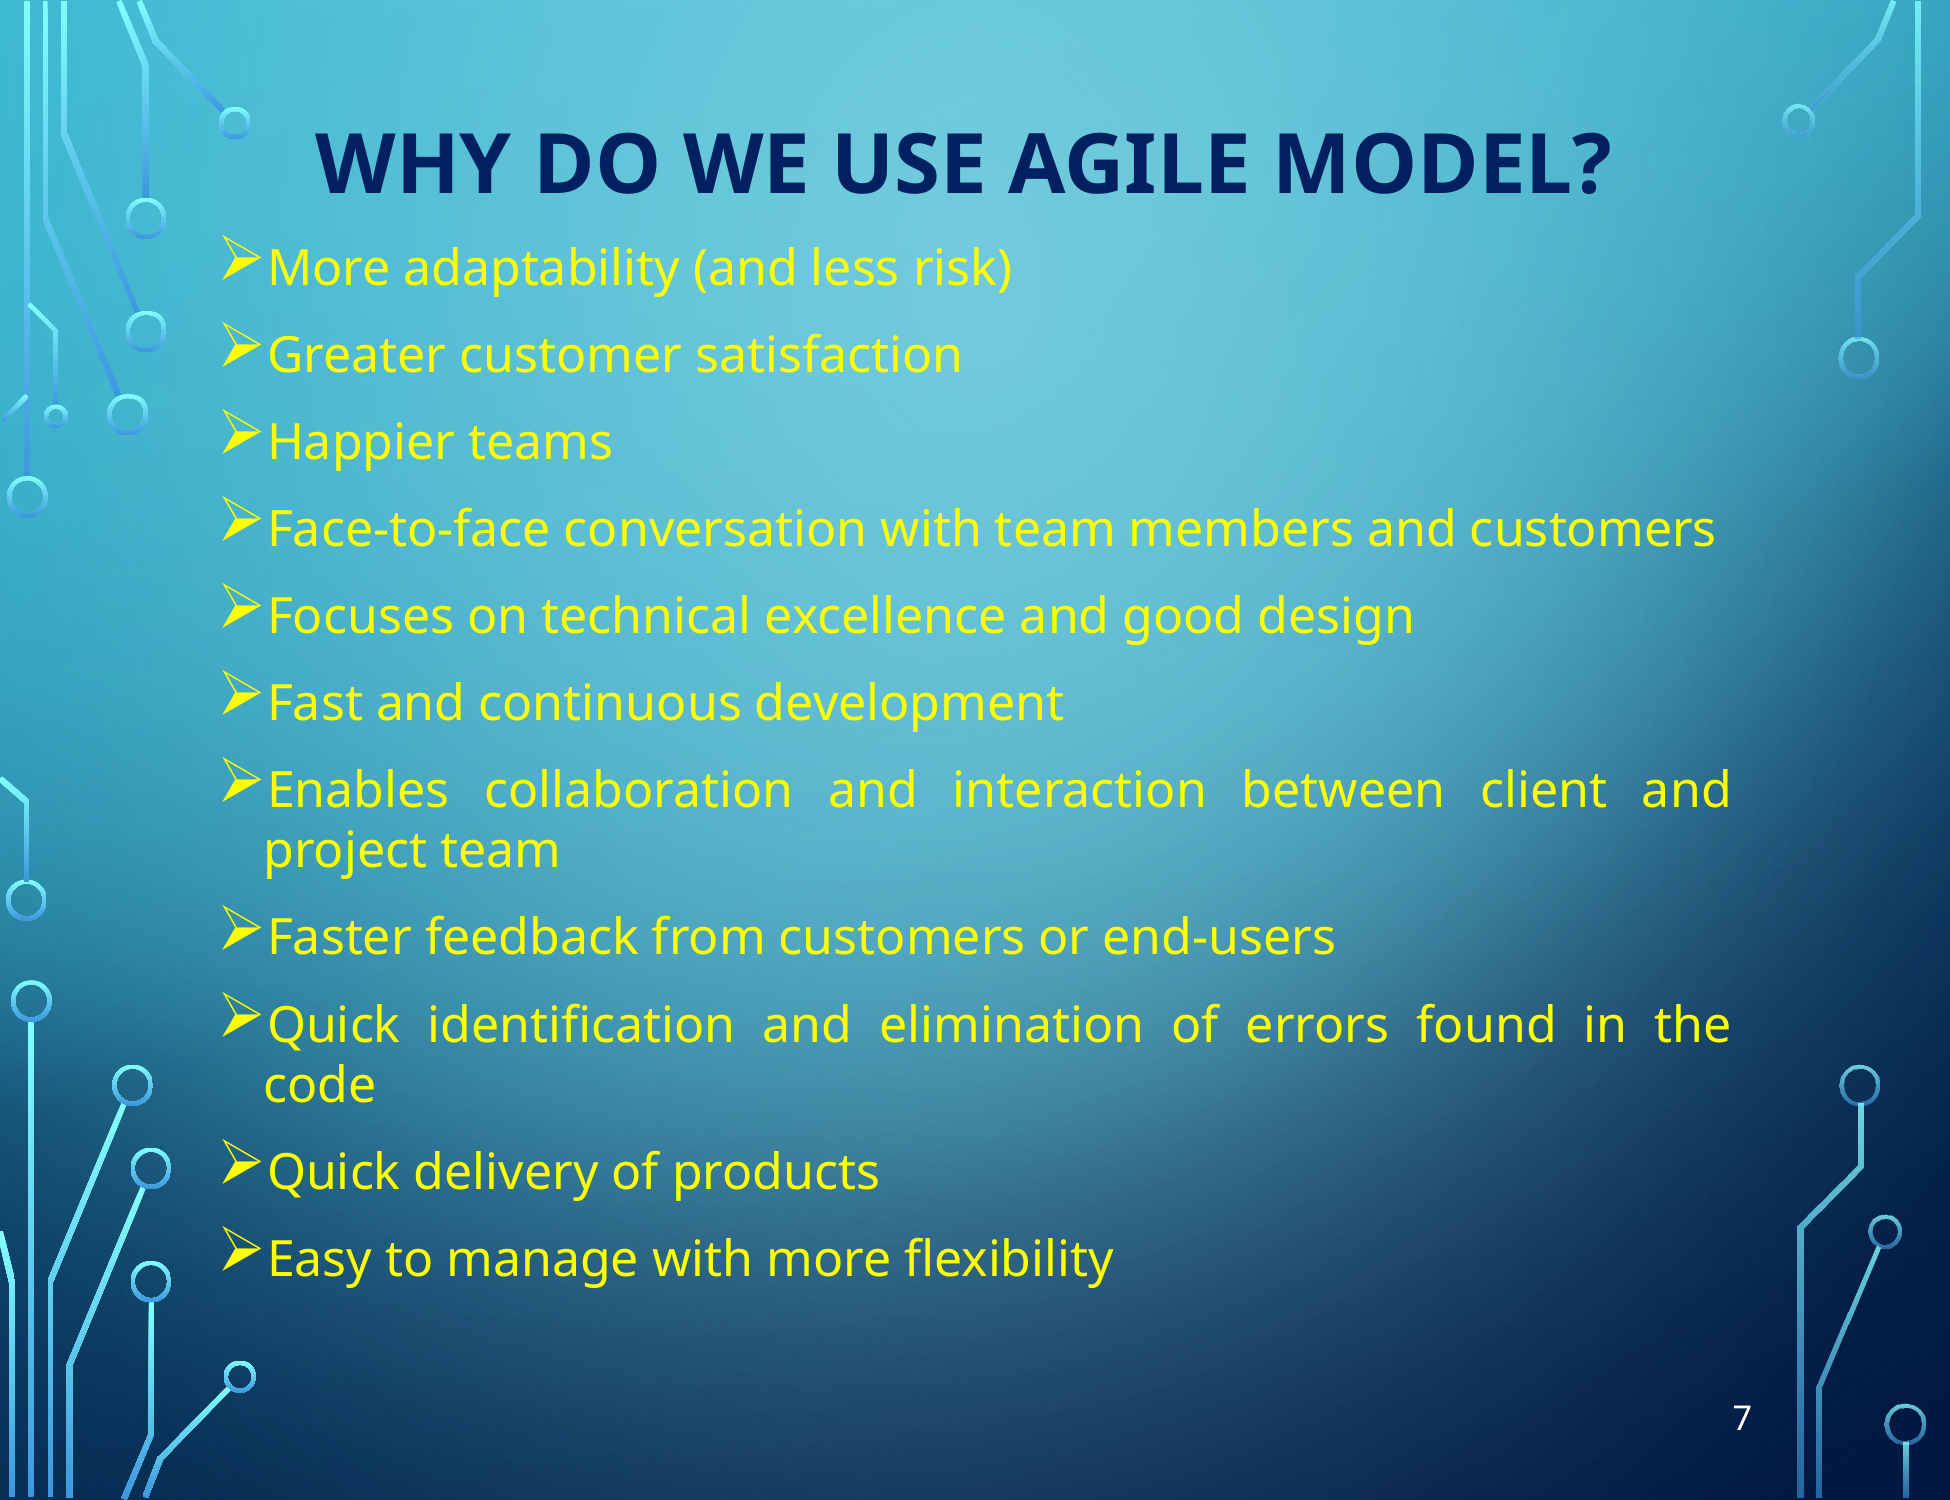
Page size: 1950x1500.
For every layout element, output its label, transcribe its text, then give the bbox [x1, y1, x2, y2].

slide_number 7 [1643, 1379, 1767, 1460]
title Why do we use AGILE model? [282, 69, 1668, 249]
list More adaptability (and less risk) Greater customer satisfaction Happier teams Face-to-face conversation with team members and customers Focuses on technical excellence and good design Fast and continuous development Enables collaboration and interaction between client and project team Faster feedback from customers or end-users Quick identification and elimination of errors found in the code Quick delivery of products Easy to manage with more flexibility [202, 249, 1748, 1273]
